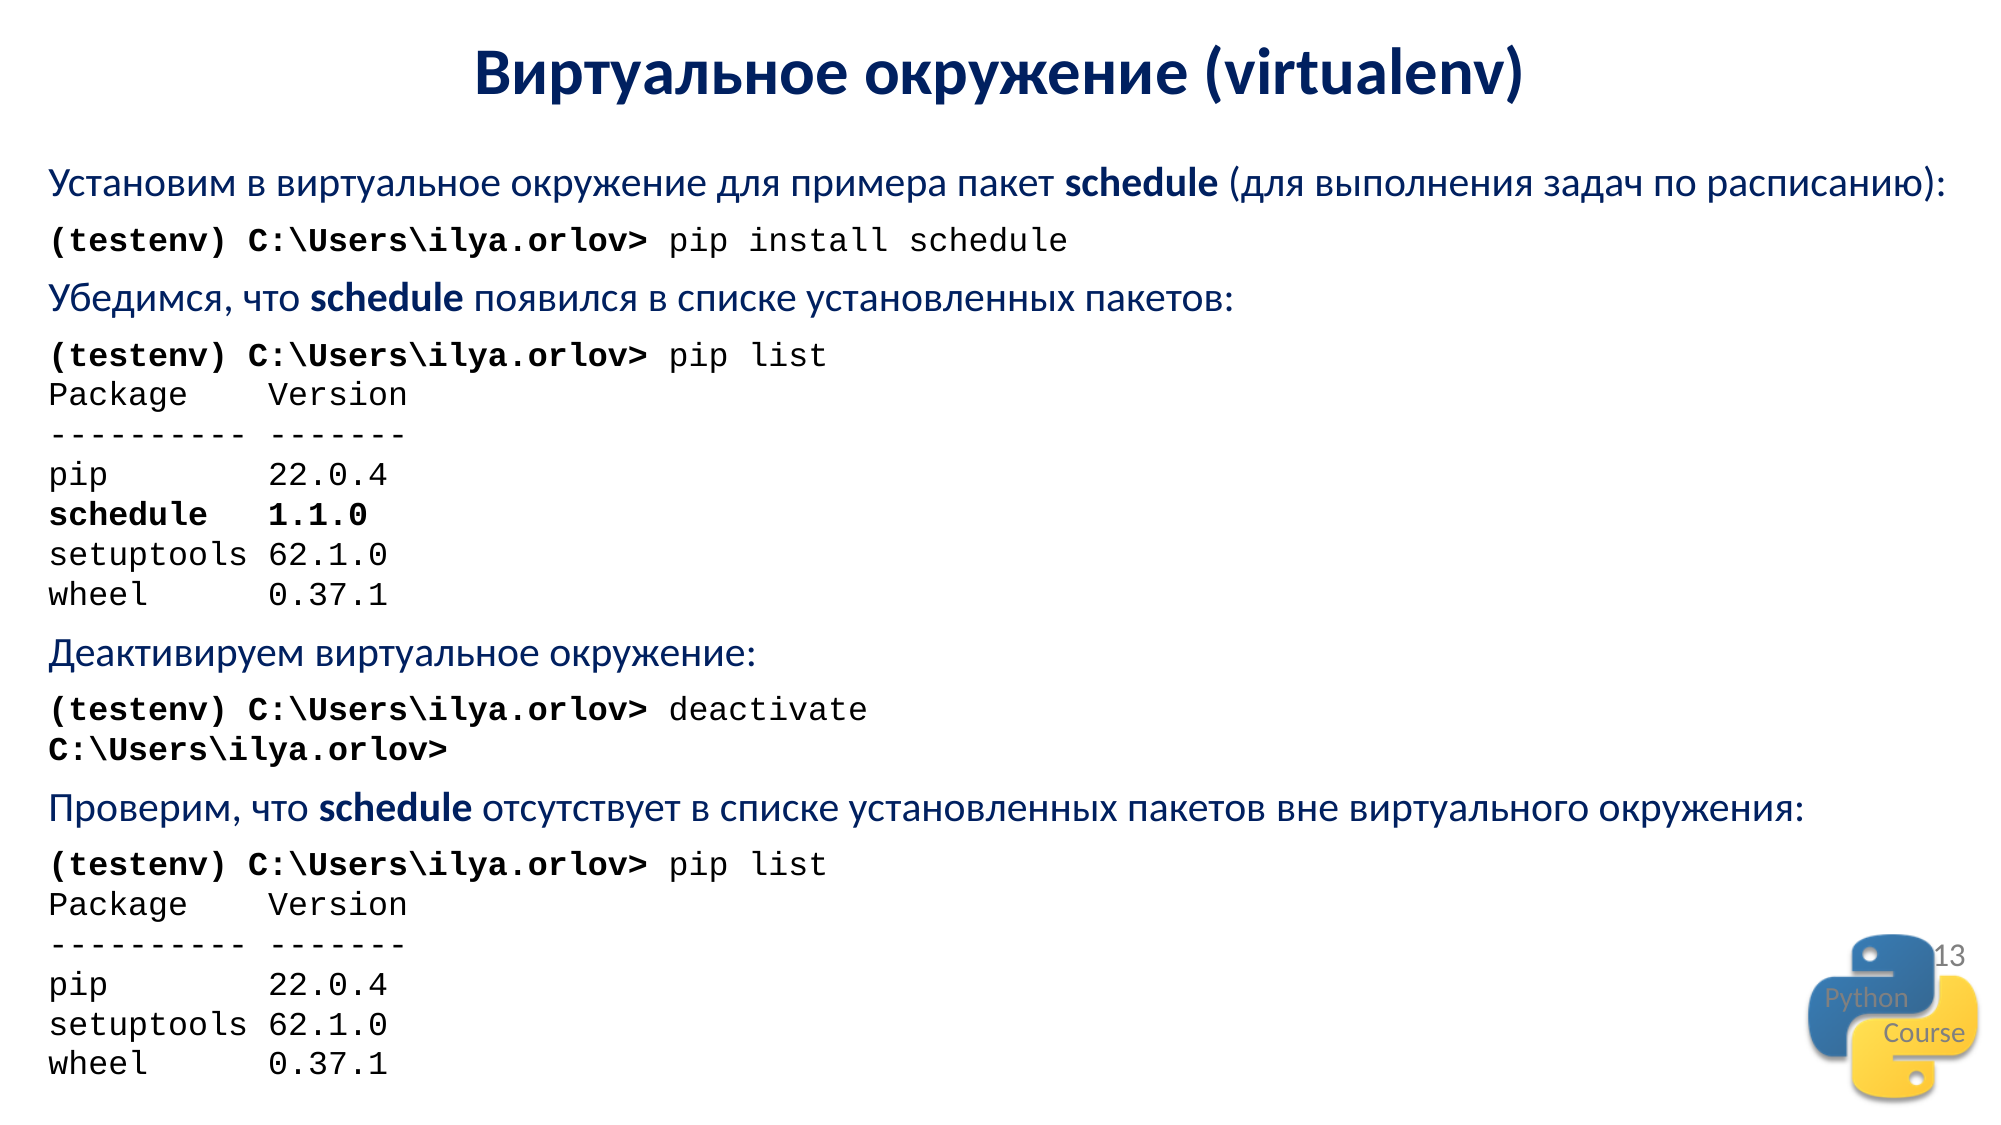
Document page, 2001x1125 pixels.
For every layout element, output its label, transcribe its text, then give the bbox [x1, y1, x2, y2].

picture [1801, 932, 1985, 1110]
title Виртуальное окружение (virtualenv) [0, 20, 2000, 136]
text_box Установим в виртуальное окружение для примера пакет schedule (для выполнения задач по расписанию): (testenv) C:\Users\ilya.orlov> pip install schedule Убедимся, что schedule появился в списке установленных пакетов: (testenv) C:\Users\ilya.orlov> pip list Package Version ---------- ------- pip 22.0.4 schedule 1.1.0 setuptools 62.1.0 wheel 0.37.1 Деактивируем виртуальное окружение: (testenv) C:\Users\ilya.orlov> deactivate C:\Users\ilya.orlov> Проверим, что schedule отсутствует в списке установленных пакетов вне виртуального окружения: (testenv) C:\Users\ilya.orlov> pip list Package Version ---------- ------- pip 22.0.4 setuptools 62.1.0 wheel 0.37.1 [33, 135, 1967, 1089]
